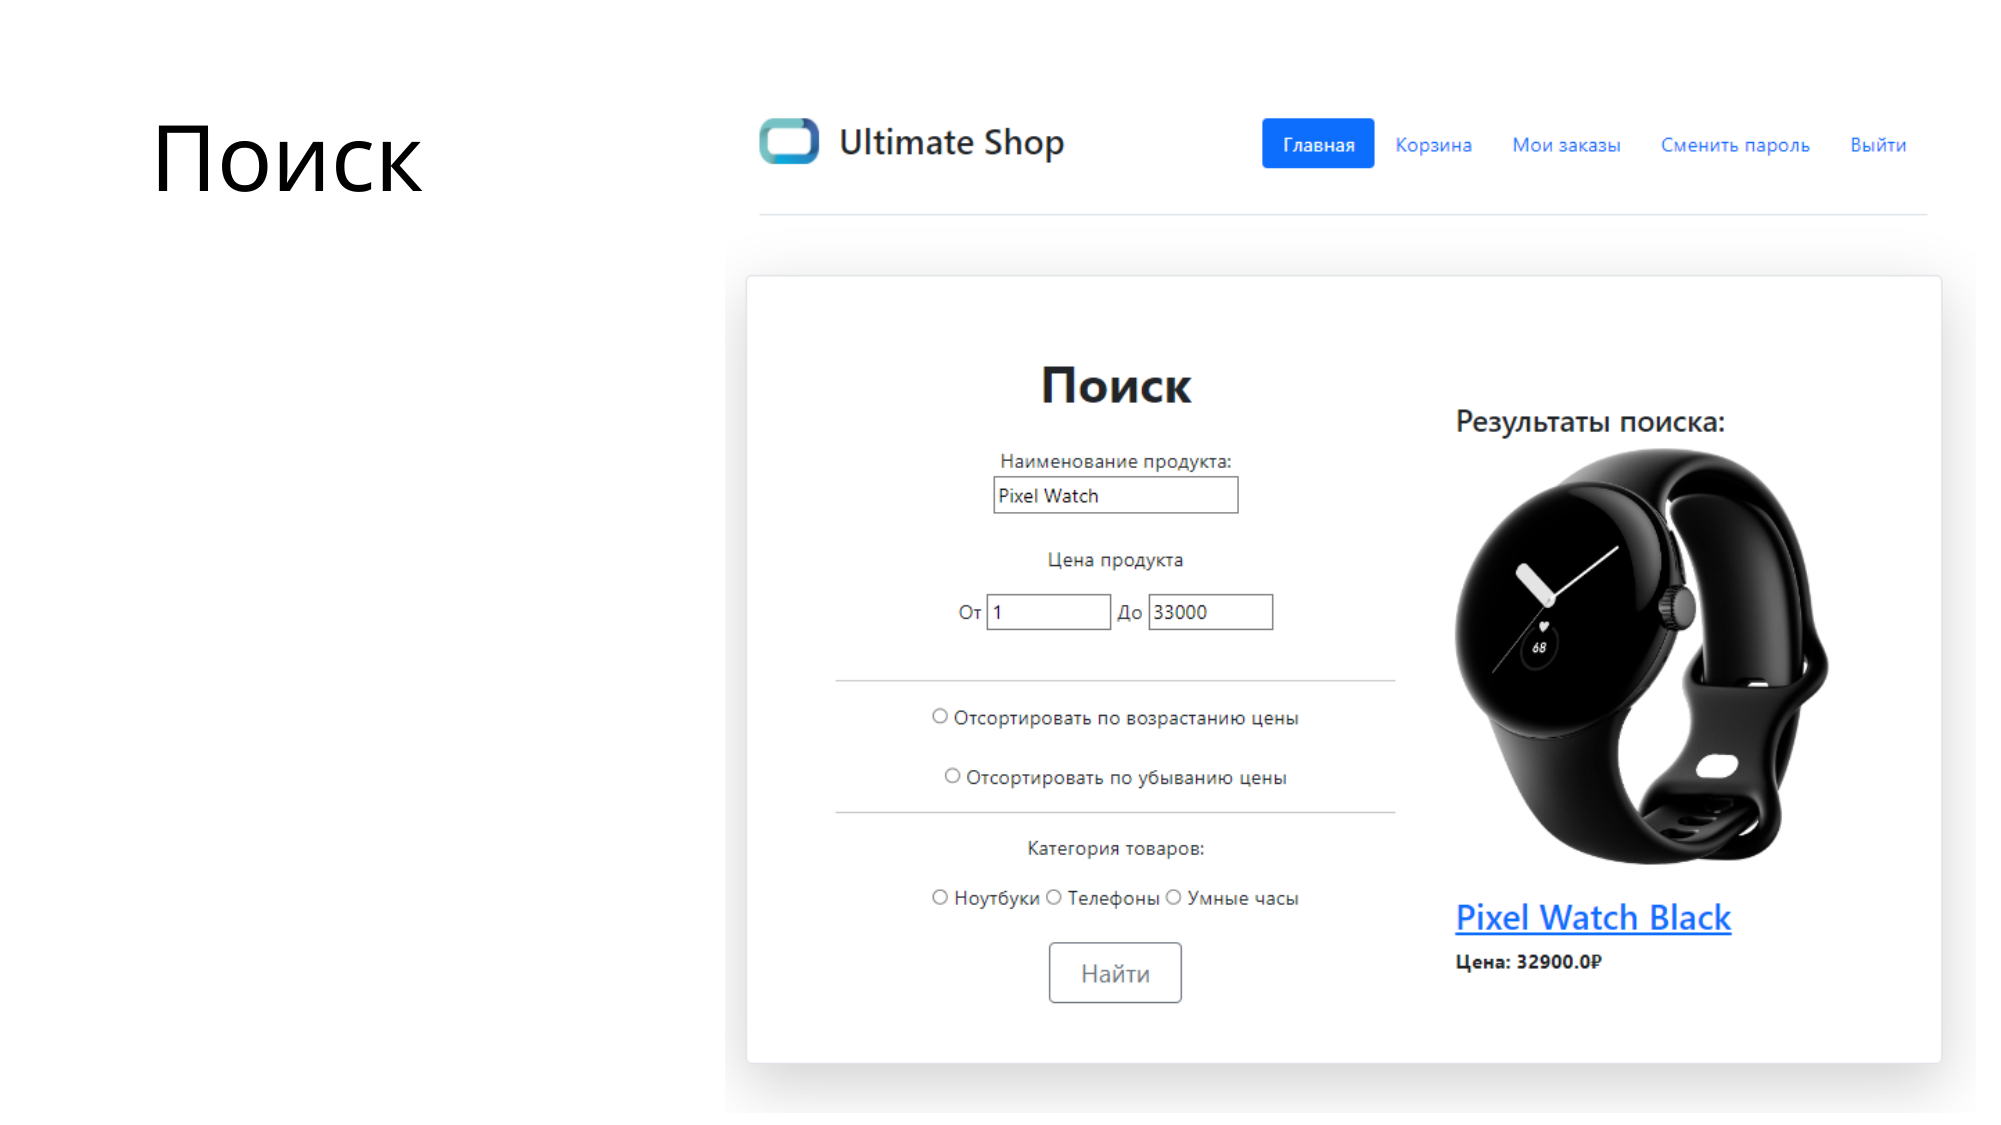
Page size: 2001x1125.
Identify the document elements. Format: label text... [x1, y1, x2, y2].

title Поиск [150, 100, 722, 215]
picture [724, 99, 1976, 1113]
